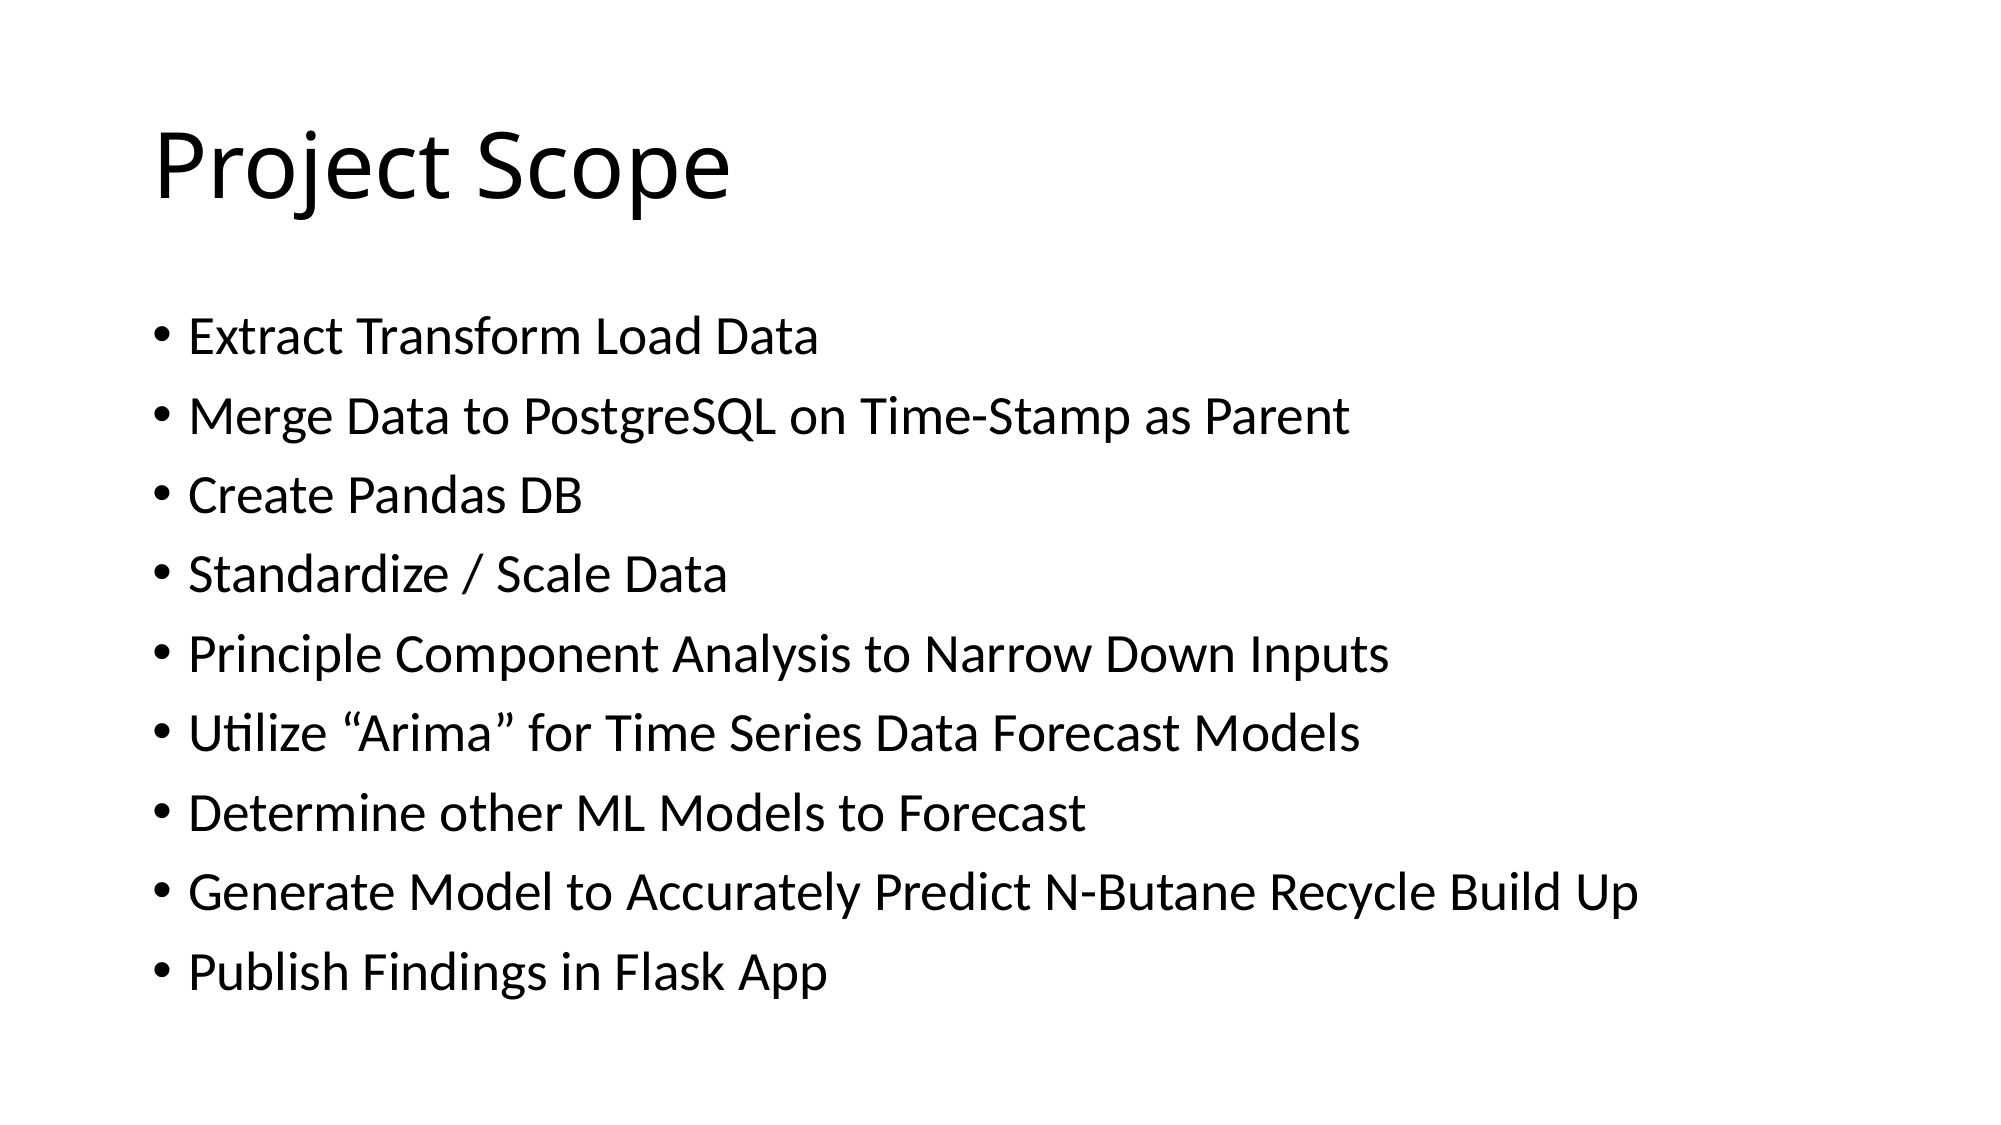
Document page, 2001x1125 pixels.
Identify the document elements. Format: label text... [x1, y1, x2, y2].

title Project Scope [137, 59, 1863, 278]
list Extract Transform Load Data Merge Data to PostgreSQL on Time-Stamp as Parent Create Pandas DB Standardize / Scale Data Principle Component Analysis to Narrow Down Inputs Utilize “Arima” for Time Series Data Forecast Models Determine other ML Models to Forecast Generate Model to Accurately Predict N-Butane Recycle Build Up Publish Findings in Flask App [137, 299, 1863, 1014]
